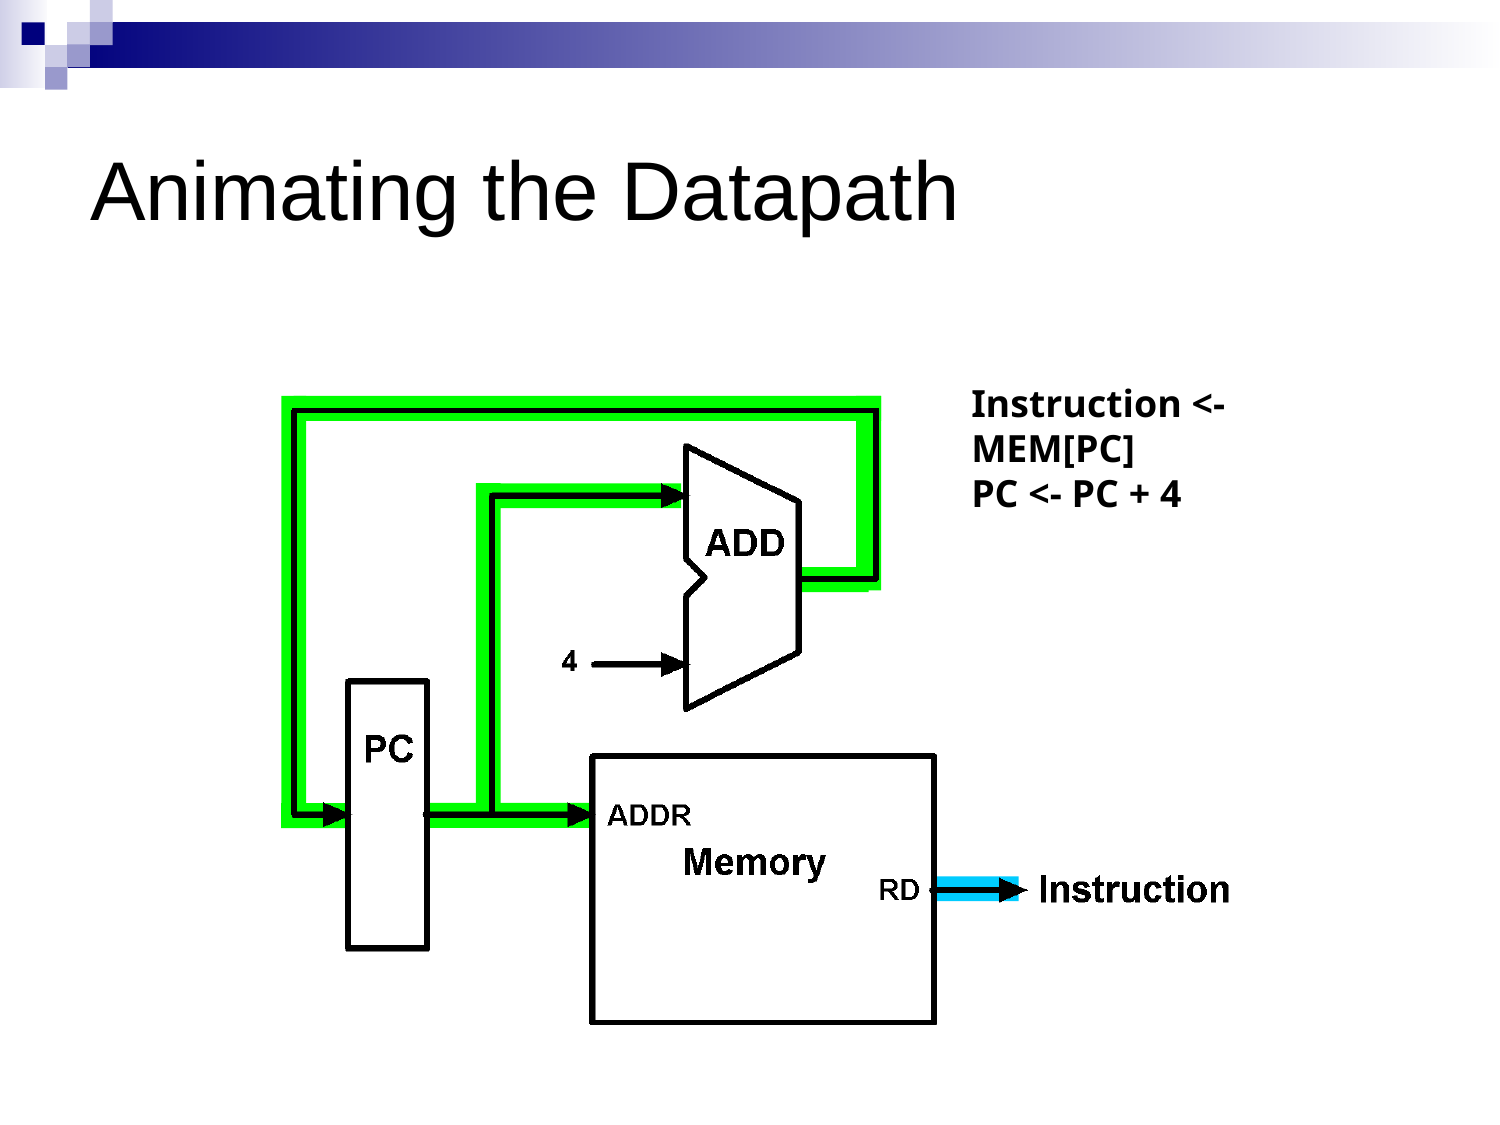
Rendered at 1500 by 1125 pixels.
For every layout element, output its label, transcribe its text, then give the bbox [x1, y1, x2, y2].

text_box [281, 395, 293, 406]
text_box Instruction <- MEM[PC] PC <- PC + 4 [956, 394, 1400, 500]
title Animating the Datapath [75, 75, 1425, 300]
picture [274, 407, 1257, 1026]
text_box [293, 395, 882, 406]
